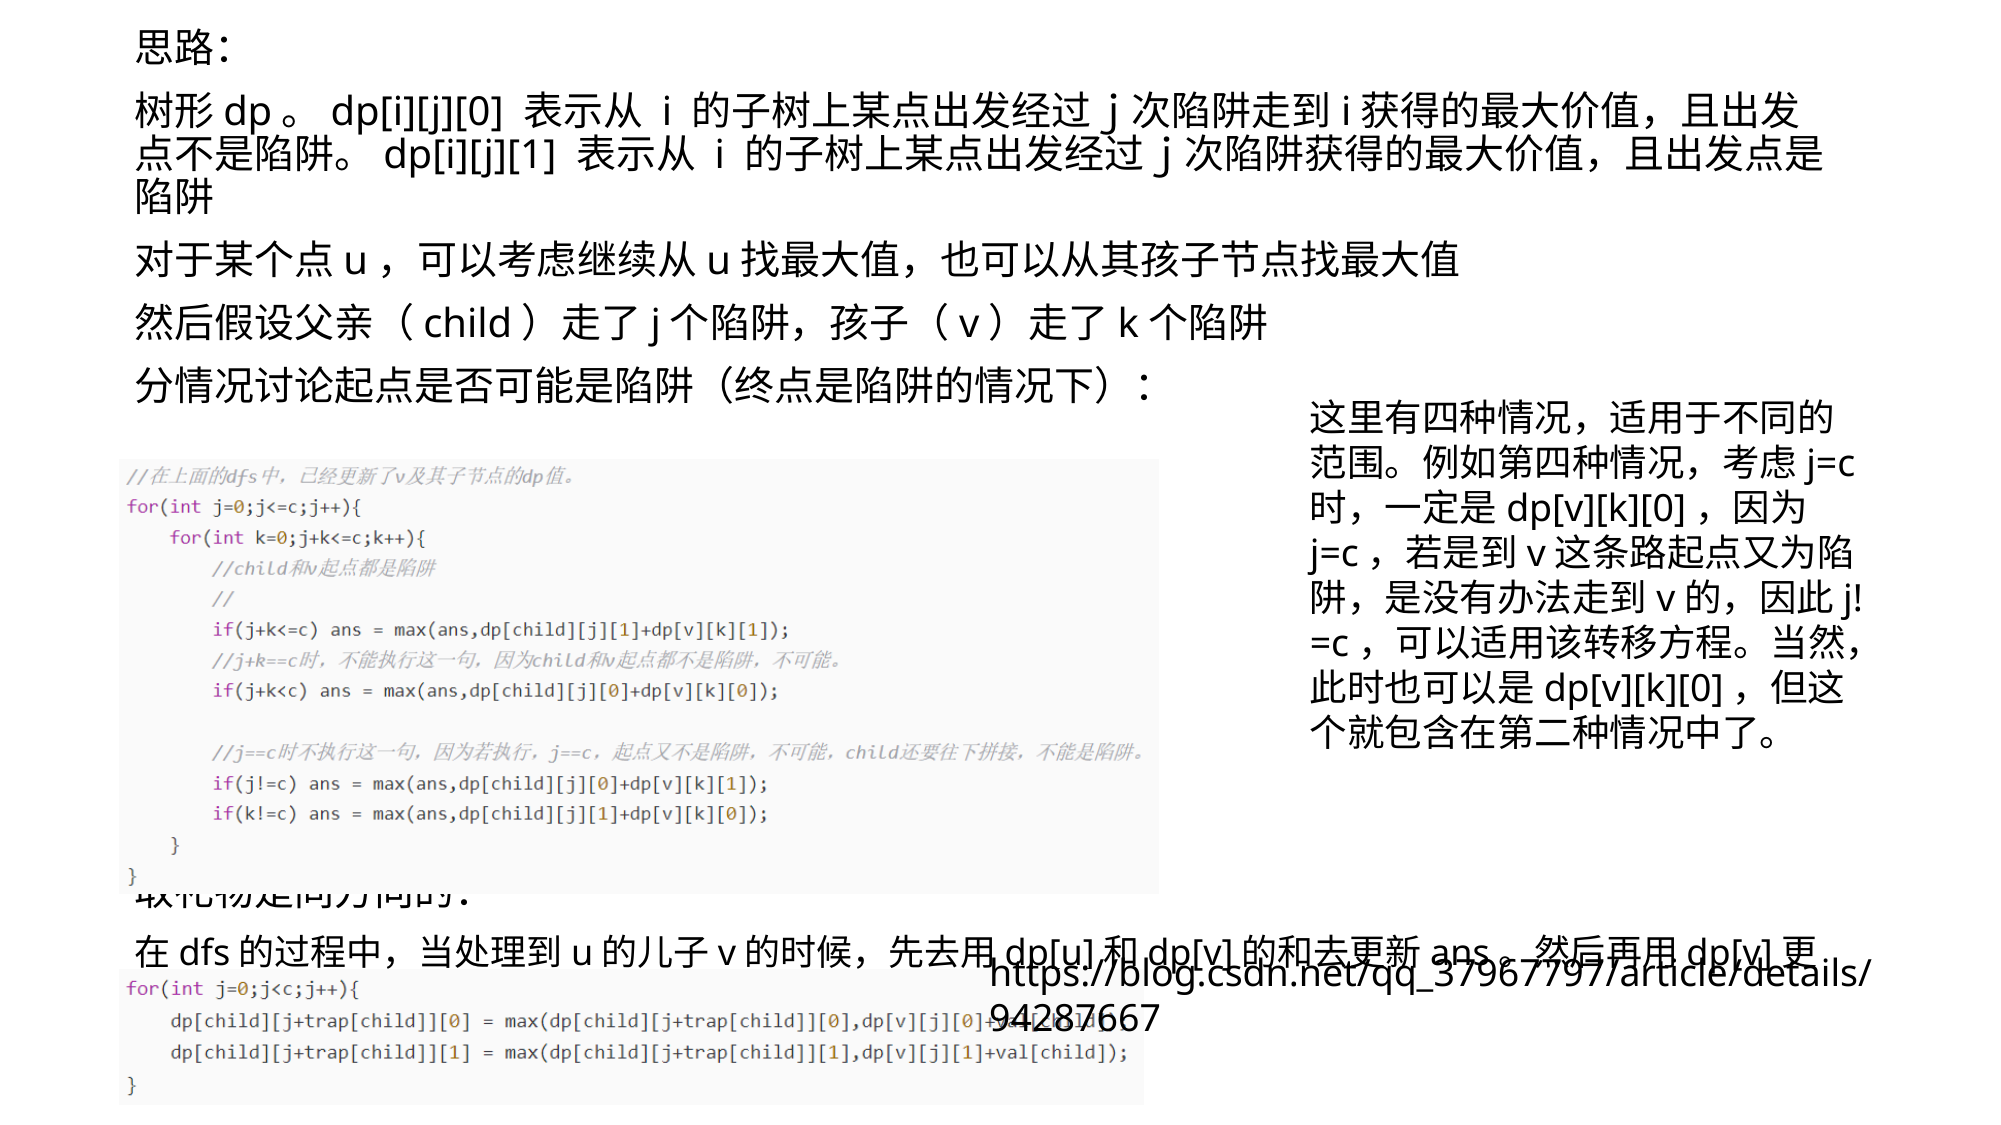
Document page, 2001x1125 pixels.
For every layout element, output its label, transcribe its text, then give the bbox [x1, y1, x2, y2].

text_box https://blog.csdn.net/qq_37967797/article/details/94287667 [974, 941, 1975, 1046]
list 思路： 树形dp。dp[i][j][0] 表示从 i 的子树上某点出发经过ｊ次陷阱走到i获得的最大价值，且出发点不是陷阱。dp[i][j][1] 表示从 i 的子树上某点出发经过ｊ次陷阱获得的最大价值，且出发点是陷阱 对于某个点u，可以考虑继续从u找最大值，也可以从其孩子节点找最大值 然后假设父亲（child）走了j个陷阱，孩子（v）走了k个陷阱 分情况讨论起点是否可能是陷阱（终点是陷阱的情况下）： 取礼物是同方向的： 在dfs的过程中，当处理到u的儿子v的时候，先去用dp[u]和dp[v]的和去更新ans。然后再用dp[v]更新dp[u]。这样相当于子链的连接。 [119, 20, 1845, 969]
text_box 这里有四种情况，适用于不同的范围。例如第四种情况，考虑j=c时，一定是dp[v][k][0]，因为j=c，若是到v这条路起点又为陷阱，是没有办法走到v的，因此j!=c，可以适用该转移方程。当然，此时也可以是dp[v][k][0]，但这个就包含在第二种情况中了。 [1294, 386, 1881, 762]
picture [119, 969, 1144, 1105]
picture [119, 459, 1159, 894]
